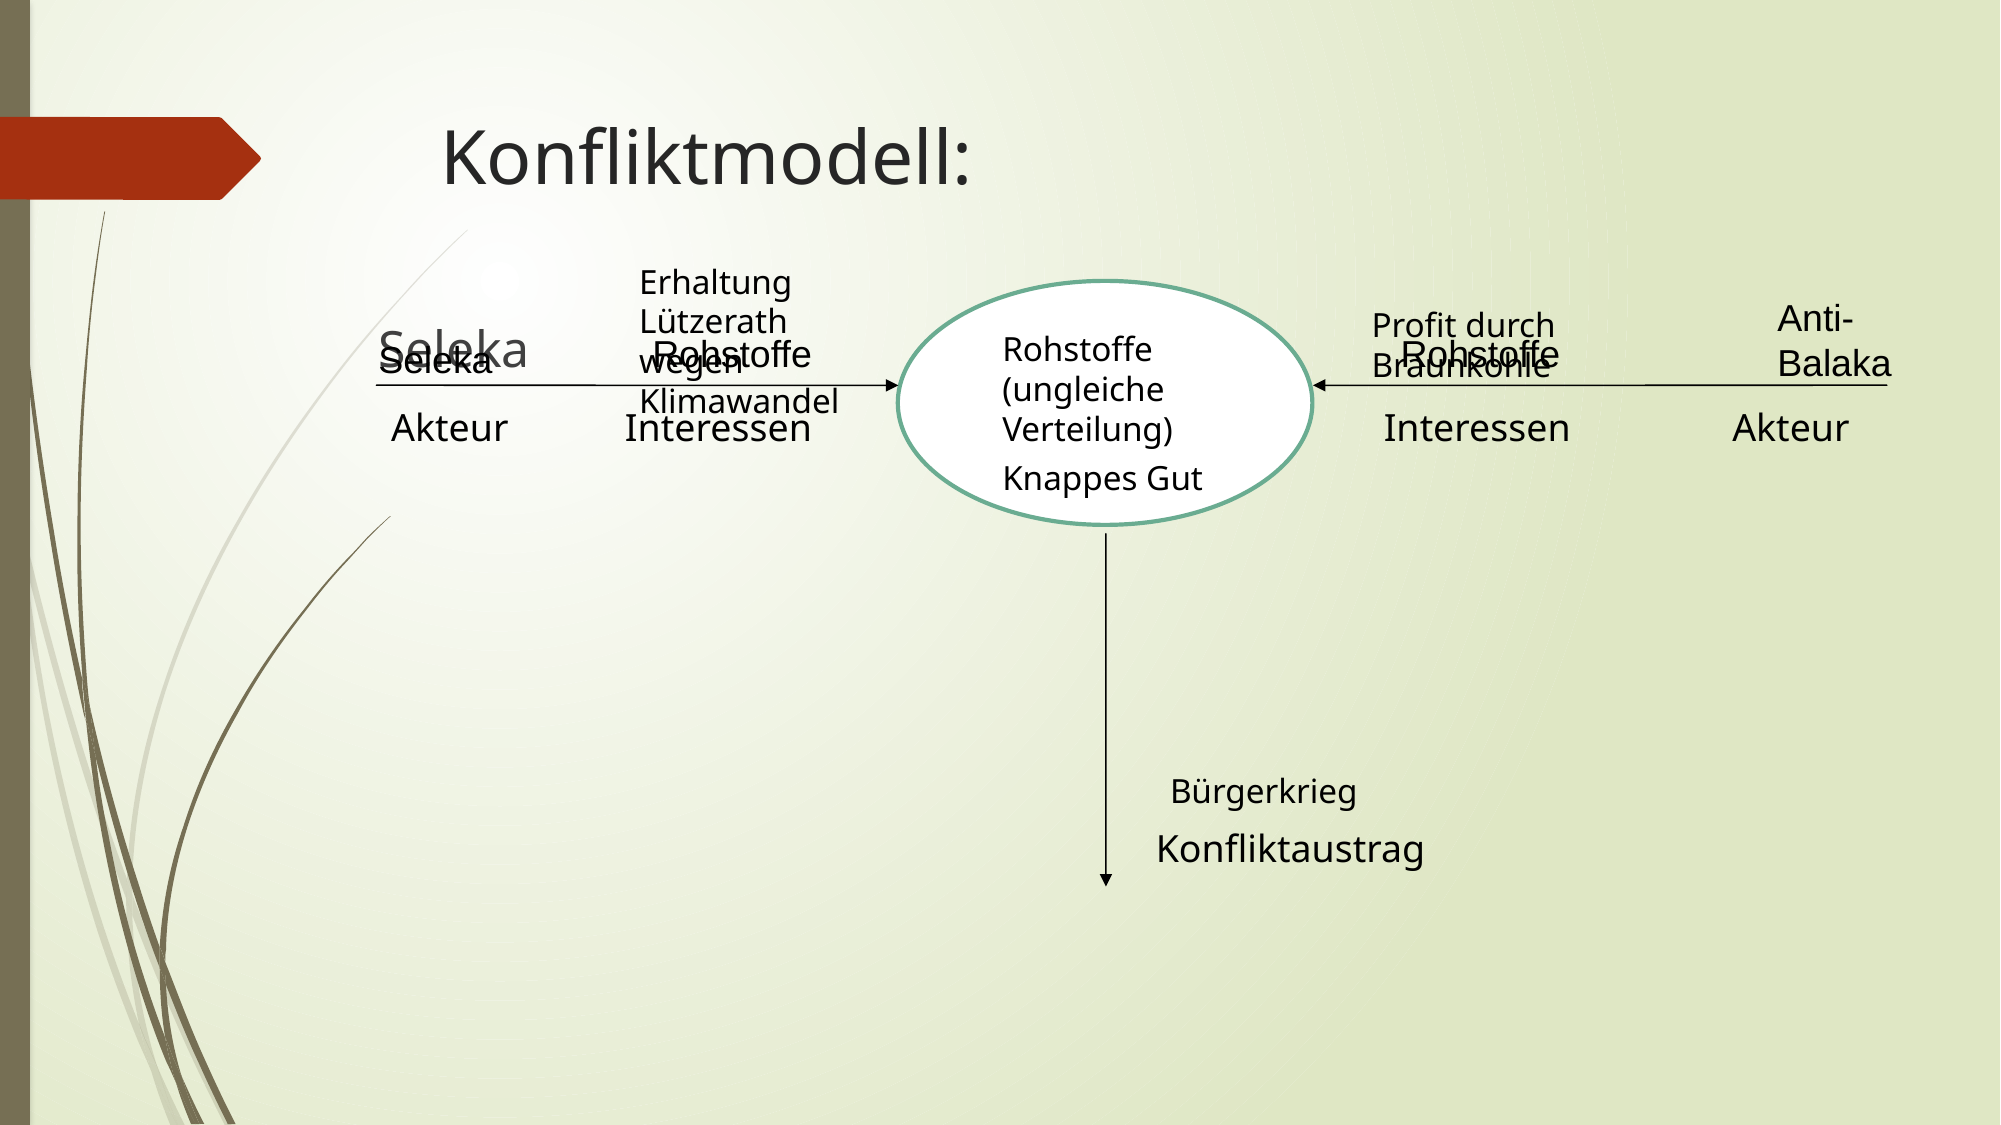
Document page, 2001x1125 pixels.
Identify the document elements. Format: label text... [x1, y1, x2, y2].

text_box Rohstoffe (ungleiche Verteilung) [987, 280, 1291, 496]
title Konfliktmodell: [425, 102, 1888, 313]
text_box Seleka [363, 328, 552, 386]
text_box Anti-Balaka [1762, 286, 1950, 386]
text_box Interessen [610, 397, 843, 457]
text_box Seleka [363, 310, 624, 386]
text_box Akteur [376, 397, 586, 457]
text_box Bürgerkrieg [1155, 762, 1688, 818]
text_box [1291, 345, 1315, 461]
text_box Rohstoffe [1385, 322, 1575, 386]
text_box [1312, 379, 1356, 392]
text_box [899, 300, 1225, 527]
text_box Profit durch Braunkohle [1356, 297, 1637, 392]
text_box Interessen [1369, 397, 1624, 457]
text_box Akteur [1717, 397, 1887, 457]
text_box [1099, 532, 1113, 887]
text_box Rohstoffe [637, 322, 827, 386]
text_box Konfliktaustrag [1141, 817, 1461, 878]
text_box Knappes Gut [987, 496, 1238, 505]
text_box Erhaltung Lützerath wegen Klimawandel [624, 253, 899, 428]
